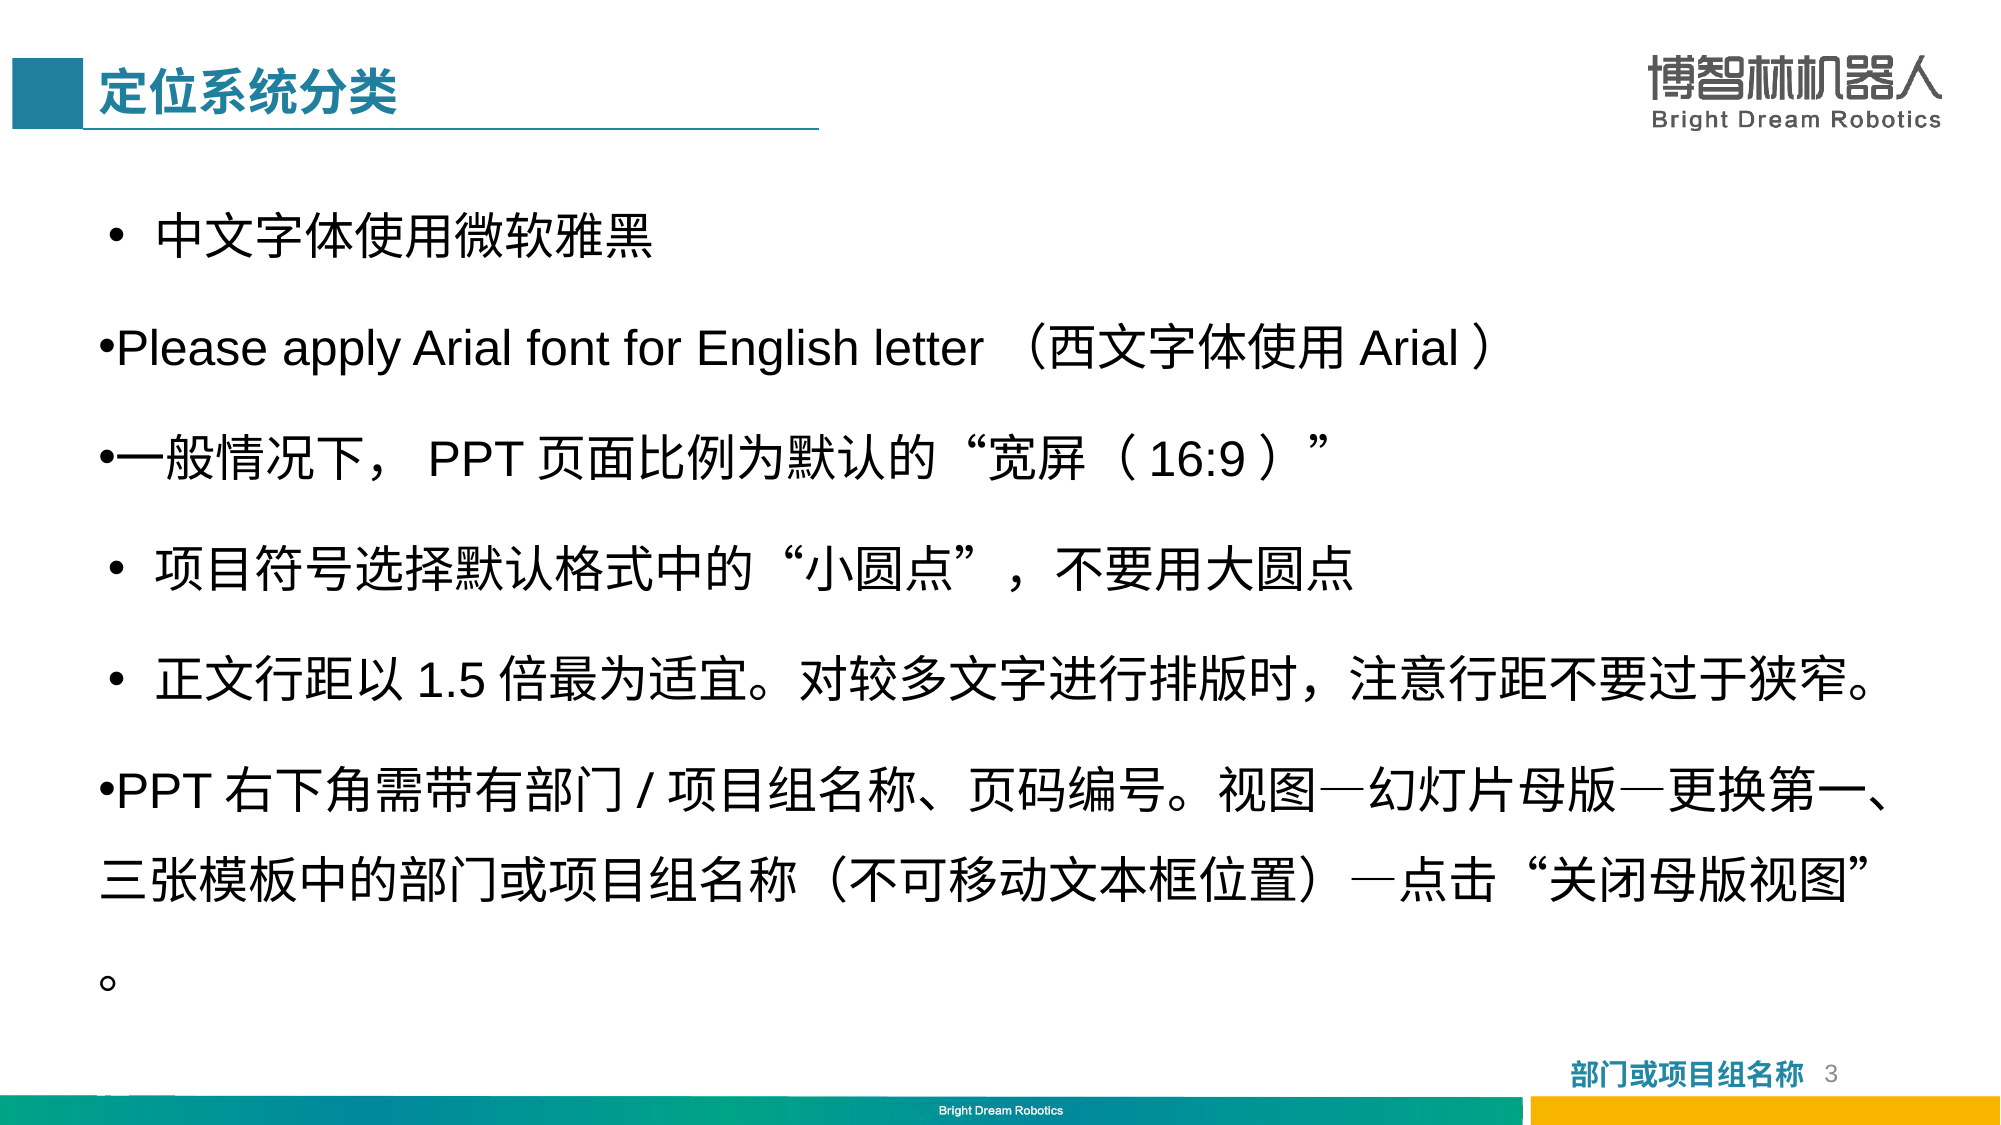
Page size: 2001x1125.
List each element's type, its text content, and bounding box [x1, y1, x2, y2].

slide_number 3 [1403, 1042, 1854, 1103]
list 中文字体使用微软雅黑 Please apply Arial font for English letter（西文字体使用Arial） 一般情况下，PPT页面比例为默认的“宽屏（16:9）” 项目符号选择默认格式中的“小圆点”，不要用大圆点 正文行距以1.5倍最为适宜。对较多文字进行排版时，注意行距不要过于狭窄。 PPT右下角需带有部门/项目组名称、页码编号。视图—幻灯片母版—更换第一、三张模板中的部门或项目组名称（不可移动文本框位置）—点击“关闭母版视图” 。 [83, 167, 1917, 999]
text_box [83, 58, 1341, 130]
picture [0, 0, 2000, 1125]
